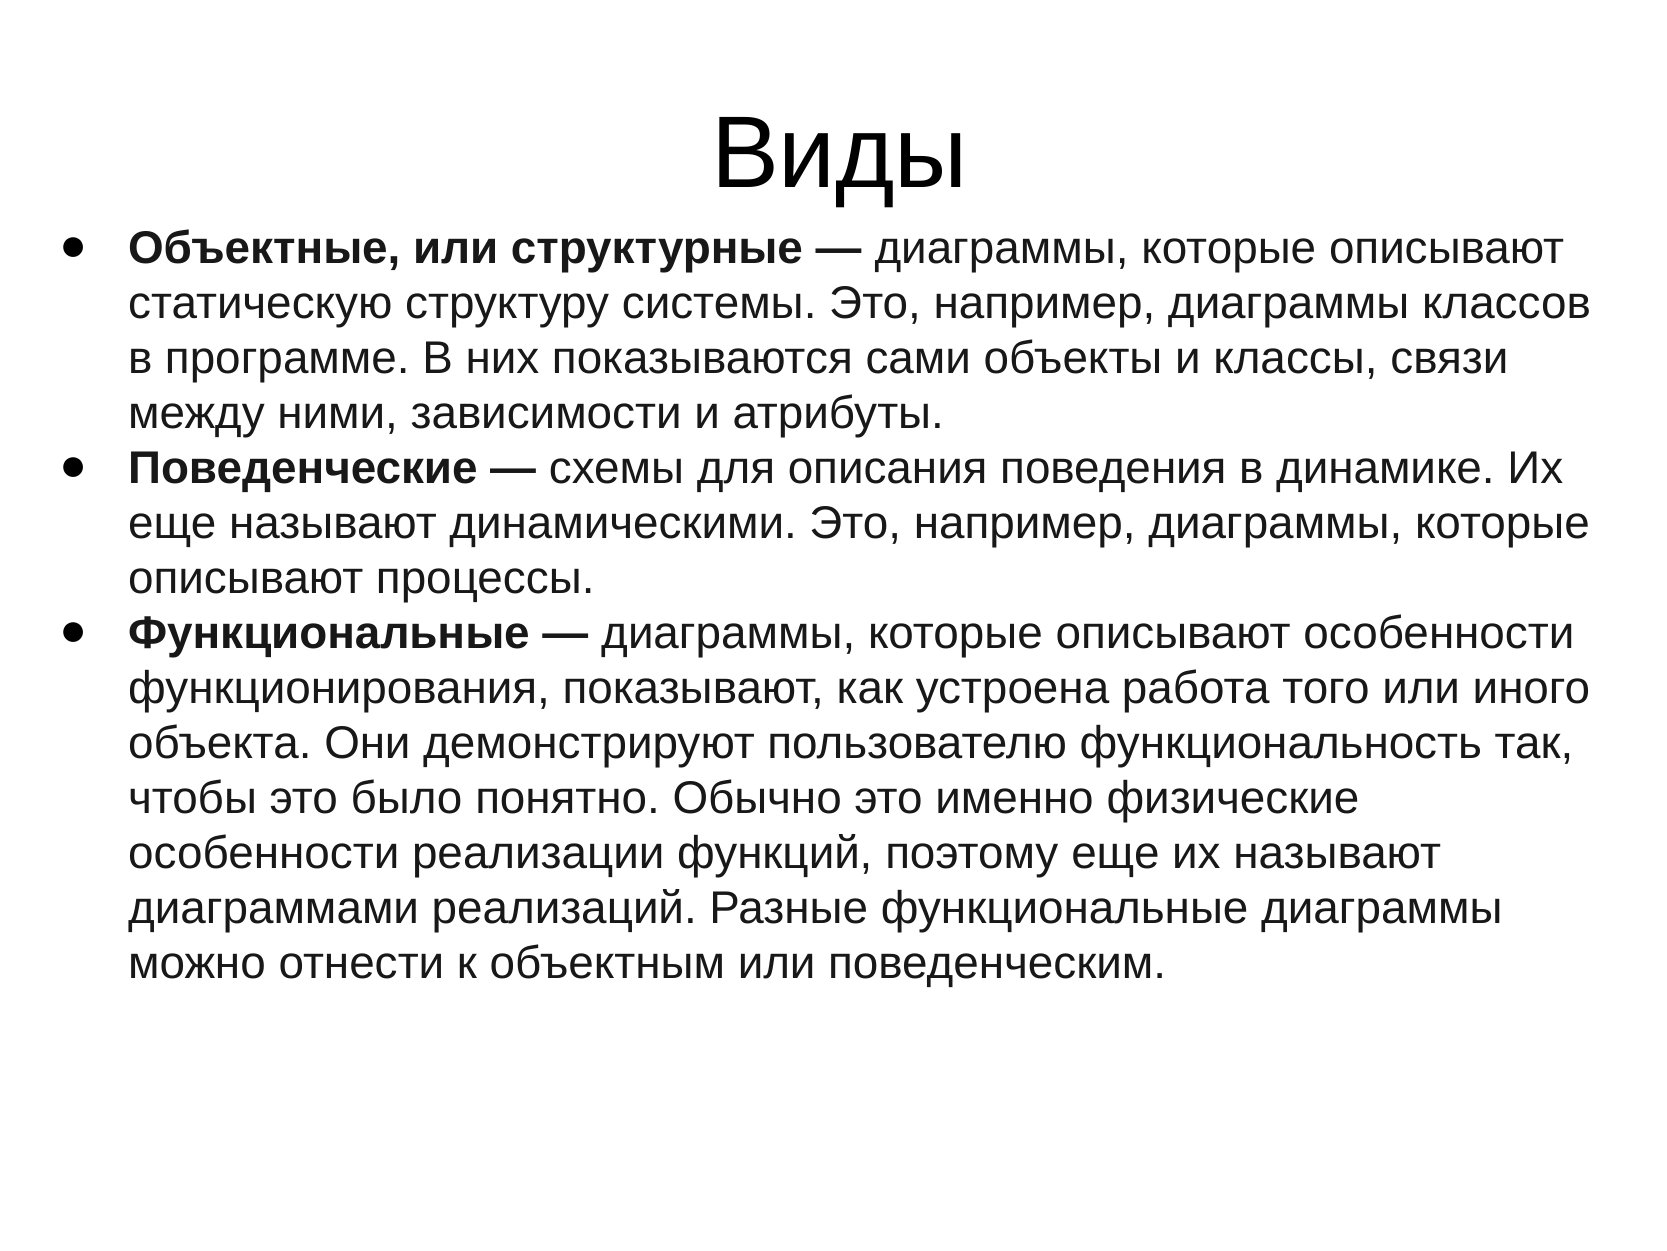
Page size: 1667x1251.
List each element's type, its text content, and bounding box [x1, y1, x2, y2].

text_box Объектные, или структурные — диаграммы, которые описывают статическую структуру системы. Это, например, диаграммы классов в программе. В них показываются сами объекты и классы, связи между ними, зависимости и атрибуты. Поведенческие — схемы для описания поведения в динамике. Их еще называют динамическими. Это, например, диаграммы, которые описывают процессы. Функциональные — диаграммы, которые описывают особенности функционирования, показывают, как устроена работа того или иного объекта. Они демонстрируют пользователю функциональность так, чтобы это было понятно. Обычно это именно физические особенности реализации функций, поэтому еще их называют диаграммами реализаций. Разные функциональные диаграммы можно отнести к объектным или поведенческим. [46, 211, 1626, 1205]
title Виды [100, 58, 1579, 211]
